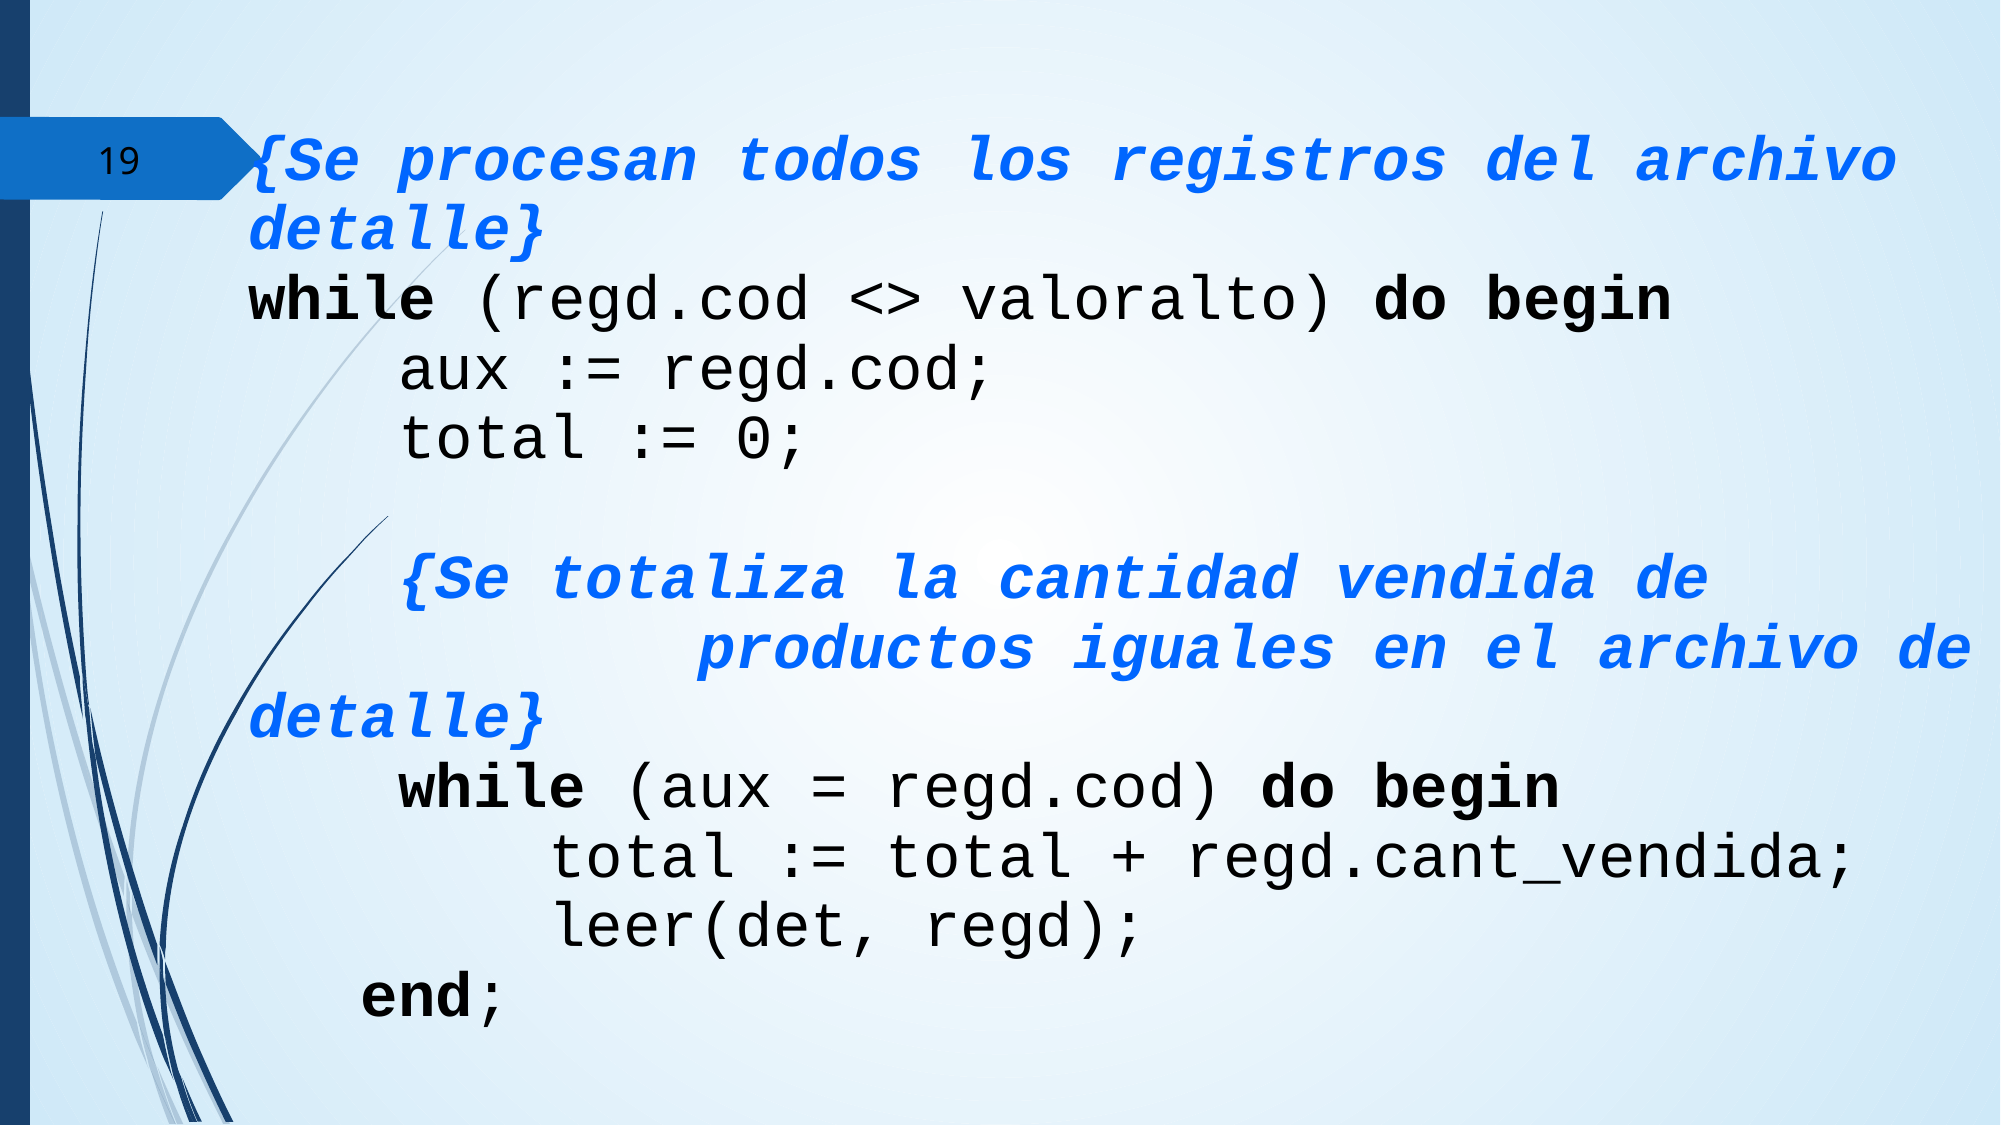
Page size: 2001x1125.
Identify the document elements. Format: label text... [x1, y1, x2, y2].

text_box ‹#› [82, 129, 211, 190]
text_box {Se procesan todos los registros del archivo detalle} while (regd.cod <> valoralto) do begin aux := regd.cod; total := 0; {Se totaliza la cantidad vendida de productos iguales en el archivo de detalle} while (aux = regd.cod) do begin total := total + regd.cant_vendida; leer(det, regd); end; [233, 117, 2001, 1071]
